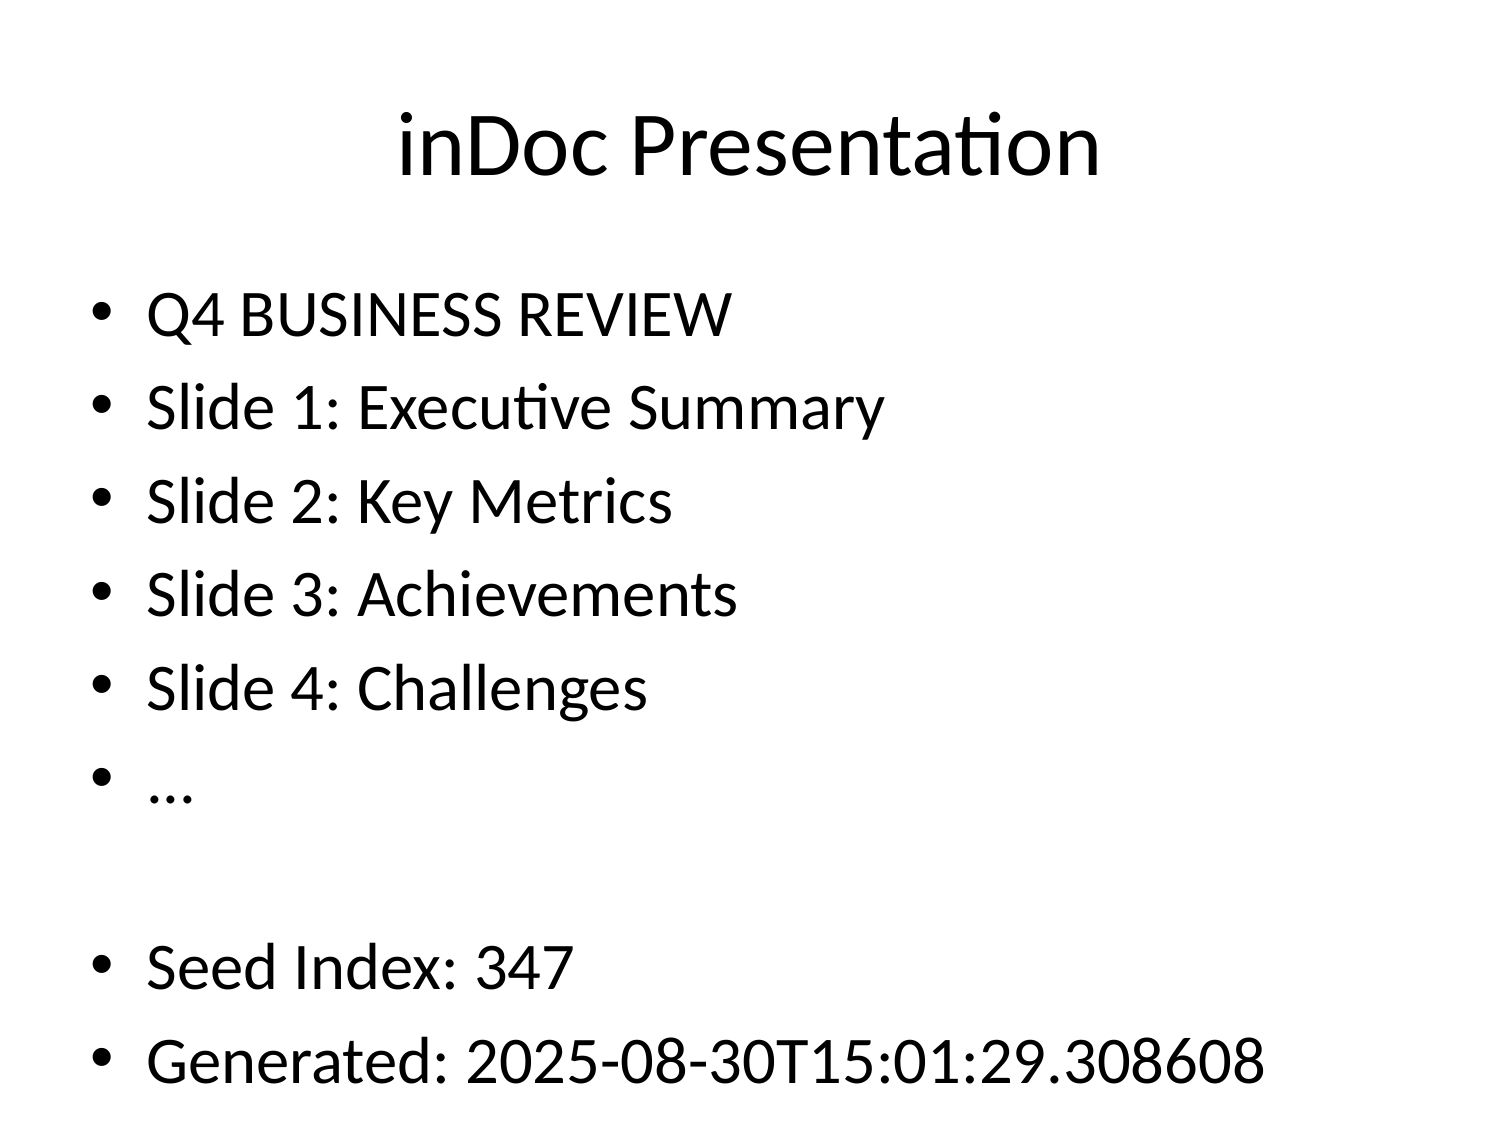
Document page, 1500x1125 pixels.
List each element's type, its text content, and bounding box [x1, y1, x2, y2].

title inDoc Presentation [75, 45, 1425, 233]
list Q4 BUSINESS REVIEW Slide 1: Executive Summary Slide 2: Key Metrics Slide 3: Achievements Slide 4: Challenges ... Seed Index: 347 Generated: 2025-08-30T15:01:29.308608 [75, 262, 1425, 1005]
